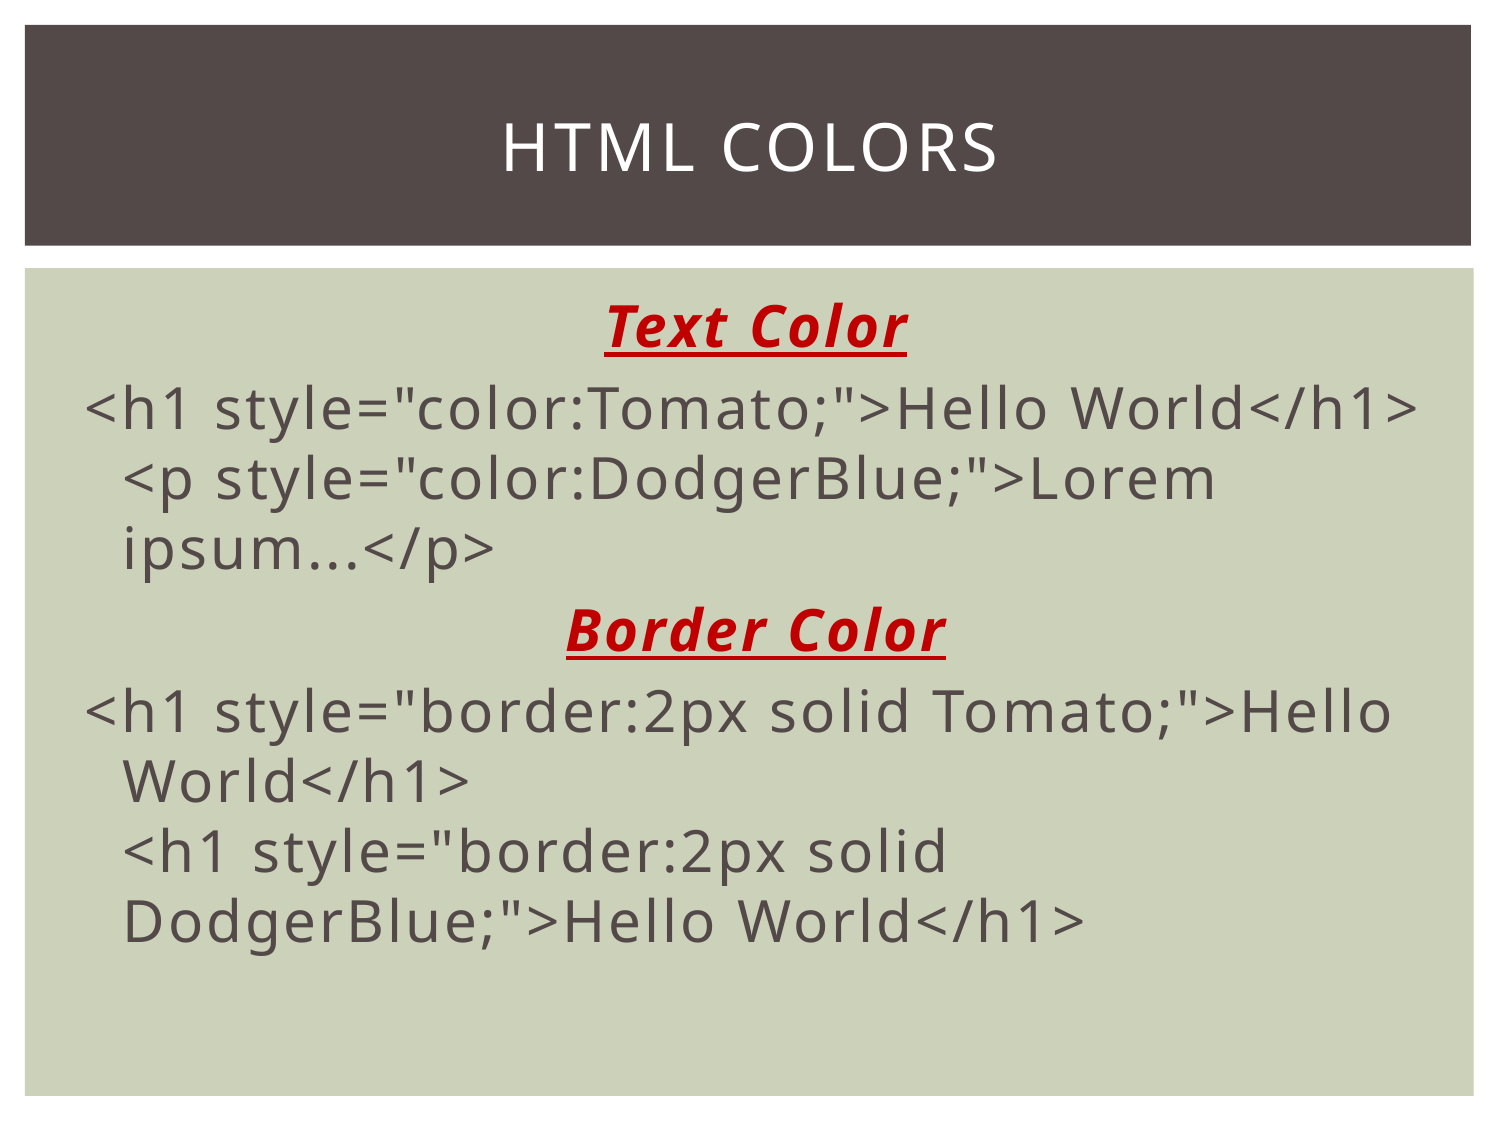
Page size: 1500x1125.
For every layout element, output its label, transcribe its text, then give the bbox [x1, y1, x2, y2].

list Text Color <h1 style="color:Tomato;">Hello World</h1> <p style="color:DodgerBlue;">Lorem ipsum...</p> Border Color <h1 style="border:2px solid Tomato;">Hello World</h1> <h1 style="border:2px solid DodgerBlue;">Hello World</h1> [62, 281, 1442, 1055]
title HTML Colors [62, 58, 1438, 232]
